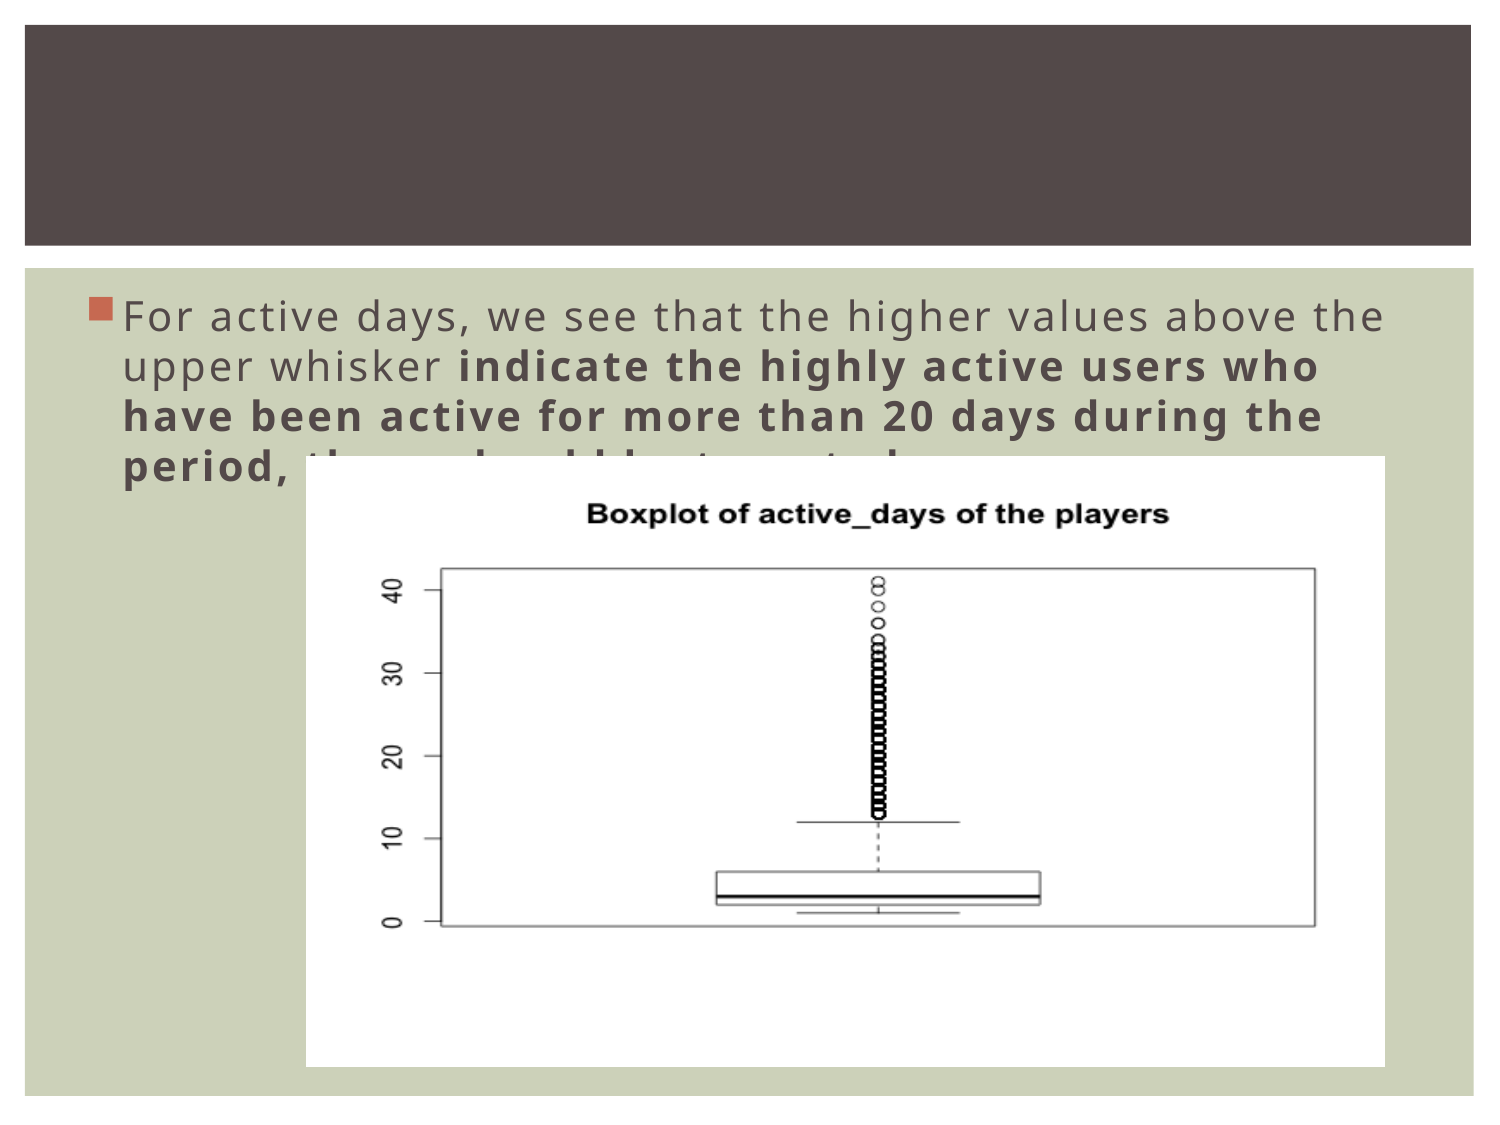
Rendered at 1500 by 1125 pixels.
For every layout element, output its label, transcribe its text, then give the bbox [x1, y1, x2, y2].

picture [306, 456, 1385, 1067]
list For active days, we see that the higher values above the upper whisker indicate the highly active users who have been active for more than 20 days during the period, these should be targeted [62, 281, 1442, 1005]
